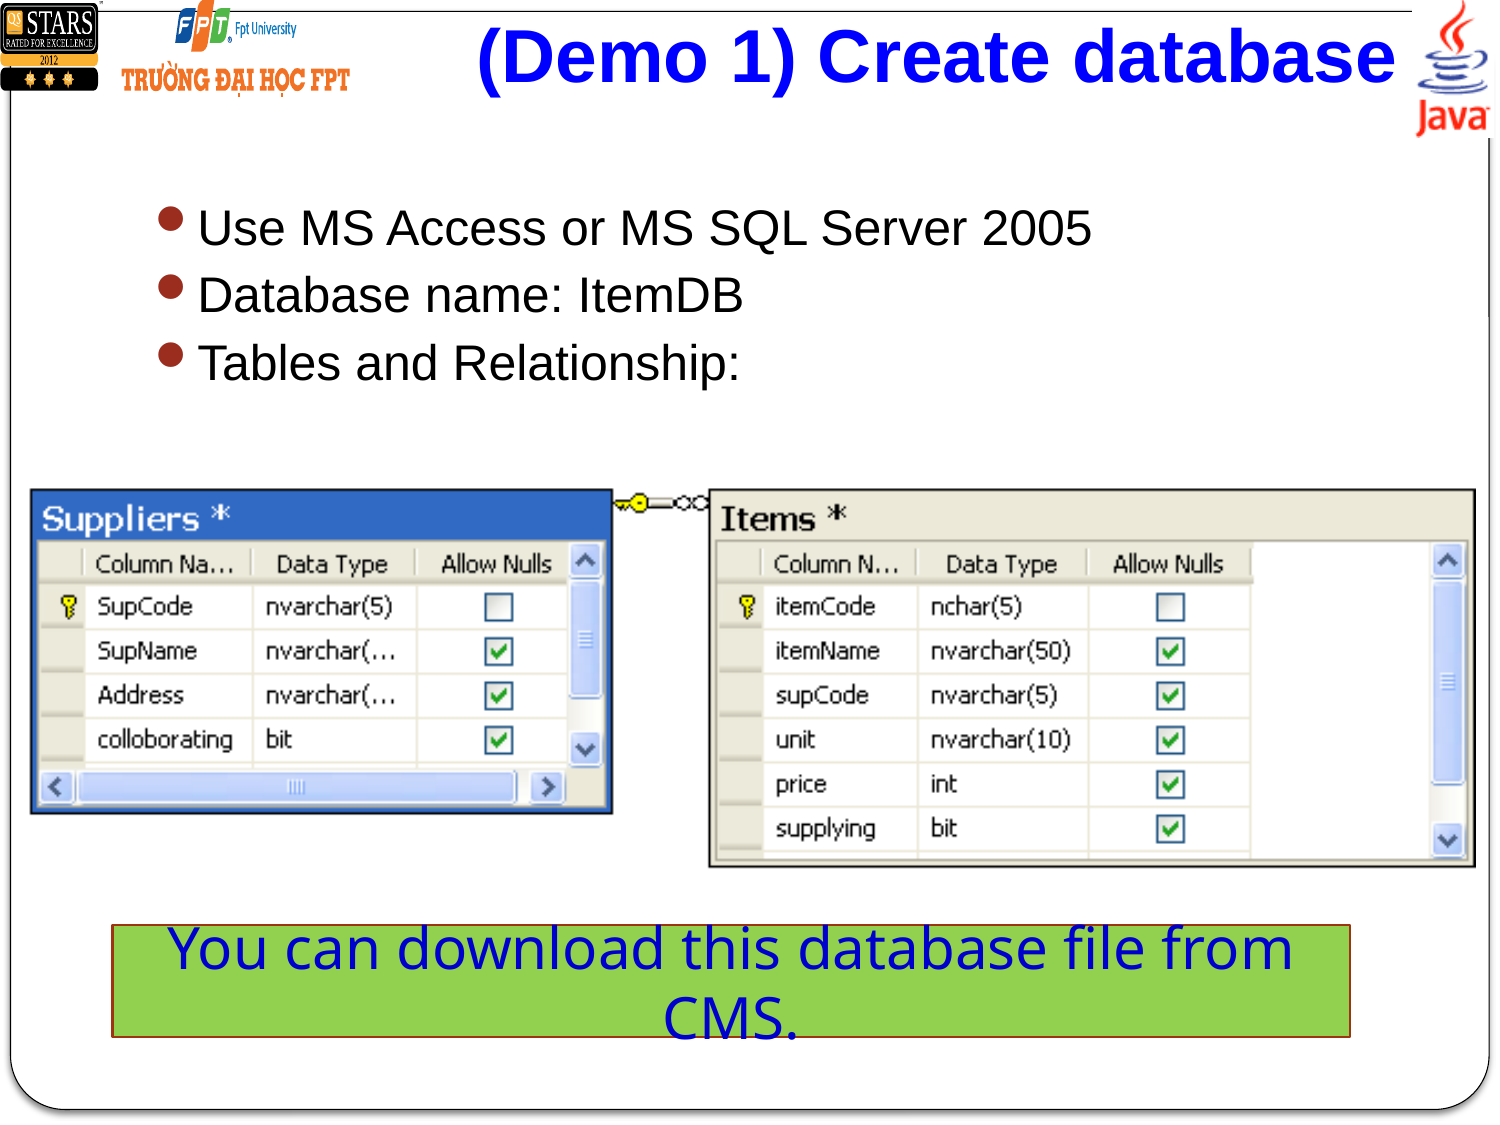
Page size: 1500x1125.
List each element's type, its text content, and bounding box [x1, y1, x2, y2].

title (Demo 1) Create database [150, 0, 1413, 113]
list Use MS Access or MS SQL Server 2005 Database name: ItemDB Tables and Relationship: [87, 187, 1438, 463]
picture [1412, 0, 1494, 138]
picture [24, 487, 1476, 876]
text_box You can download this database file from CMS. [111, 924, 1351, 1038]
